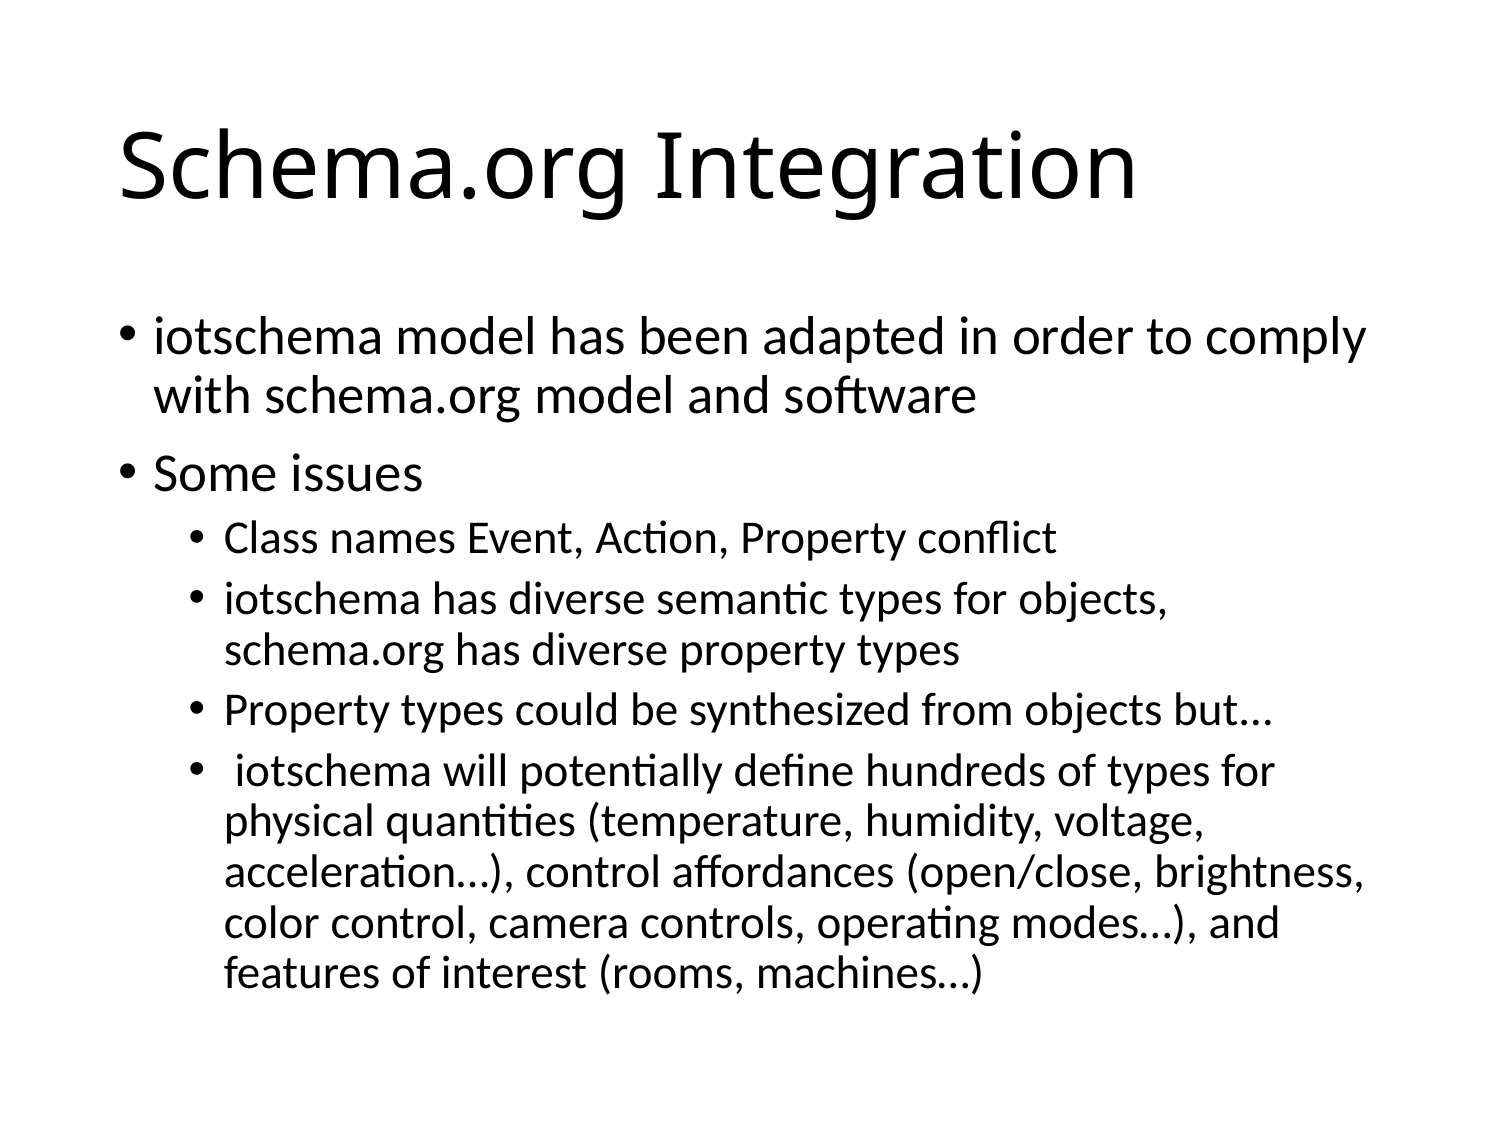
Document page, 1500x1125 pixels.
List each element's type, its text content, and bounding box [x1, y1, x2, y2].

list iotschema model has been adapted in order to comply with schema.org model and software Some issues Class names Event, Action, Property conflict iotschema has diverse semantic types for objects, schema.org has diverse property types Property types could be synthesized from objects but… iotschema will potentially define hundreds of types for physical quantities (temperature, humidity, voltage, acceleration…), control affordances (open/close, brightness, color control, camera controls, operating modes…), and features of interest (rooms, machines…) [103, 299, 1397, 1014]
title Schema.org Integration [103, 59, 1397, 278]
